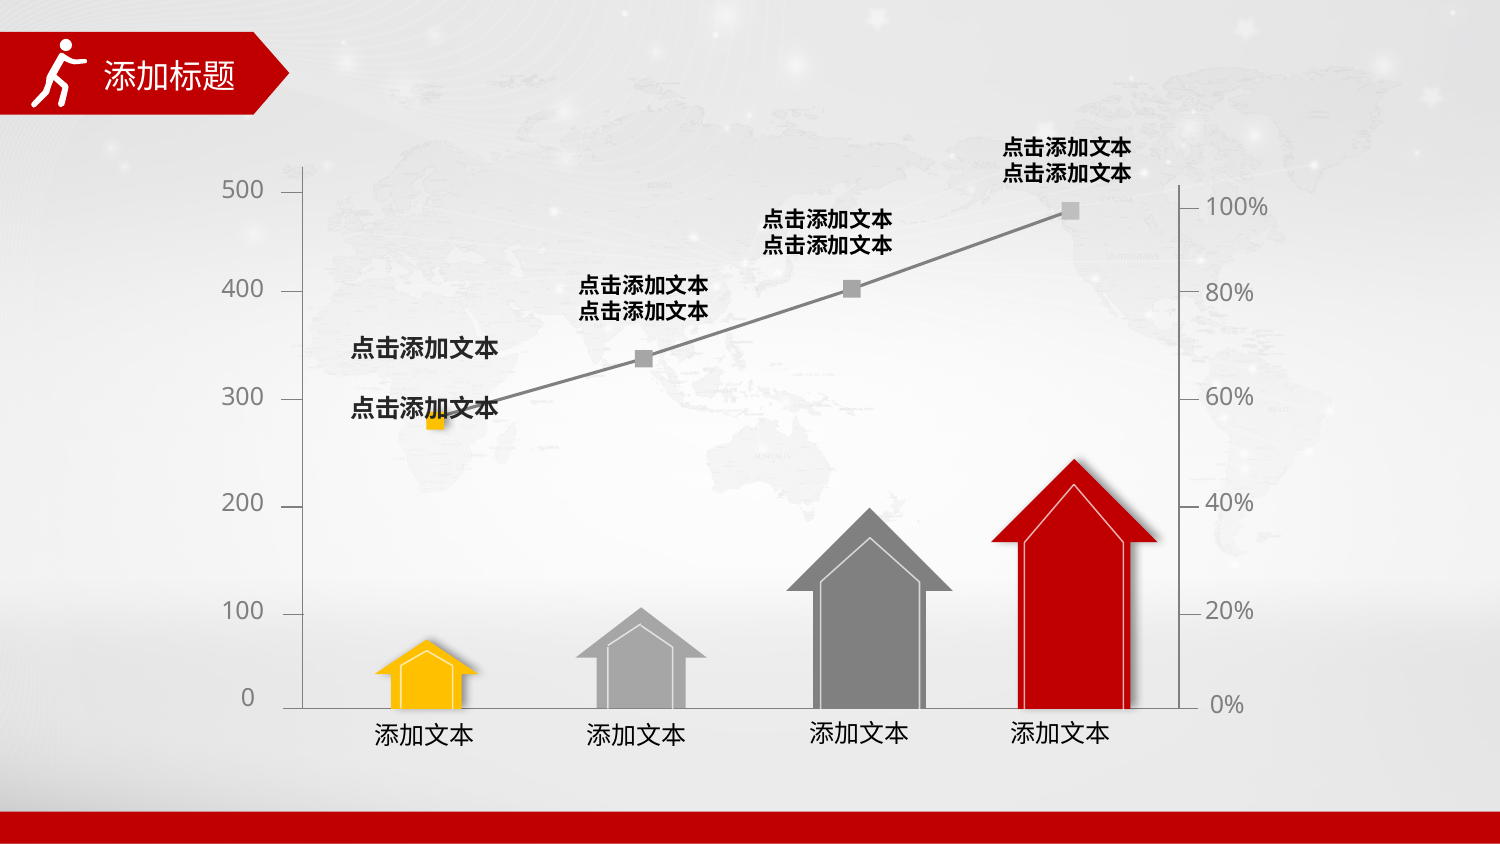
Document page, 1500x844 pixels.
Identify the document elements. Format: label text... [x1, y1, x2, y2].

text_box 添加标题 [88, 47, 376, 102]
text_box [206, 165, 1320, 759]
text_box 点击添加文本 点击添加文本 [987, 126, 1188, 164]
